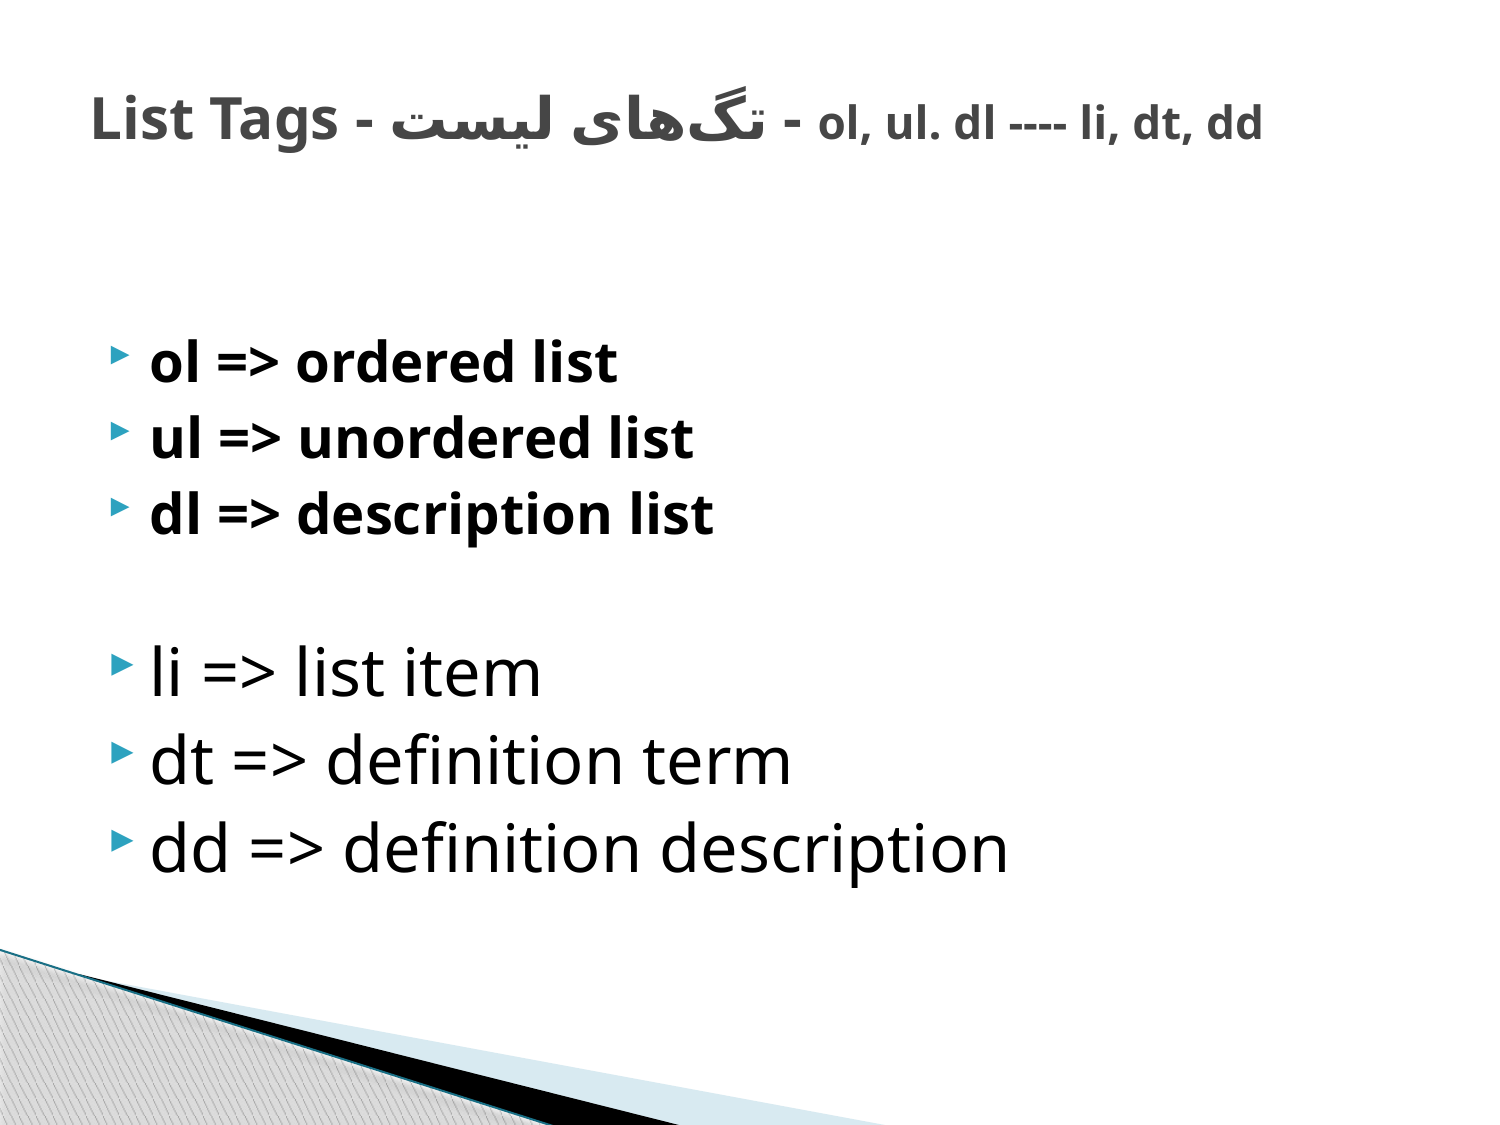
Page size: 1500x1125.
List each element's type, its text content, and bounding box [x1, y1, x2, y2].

list ol => ordered list ul => unordered list dl => description list li => list item dt => definition term dd => definition description [75, 243, 1425, 986]
title List Tags - تگ‌های لیست - ol, ul. dl ---- li, dt, dd [75, 45, 1425, 188]
